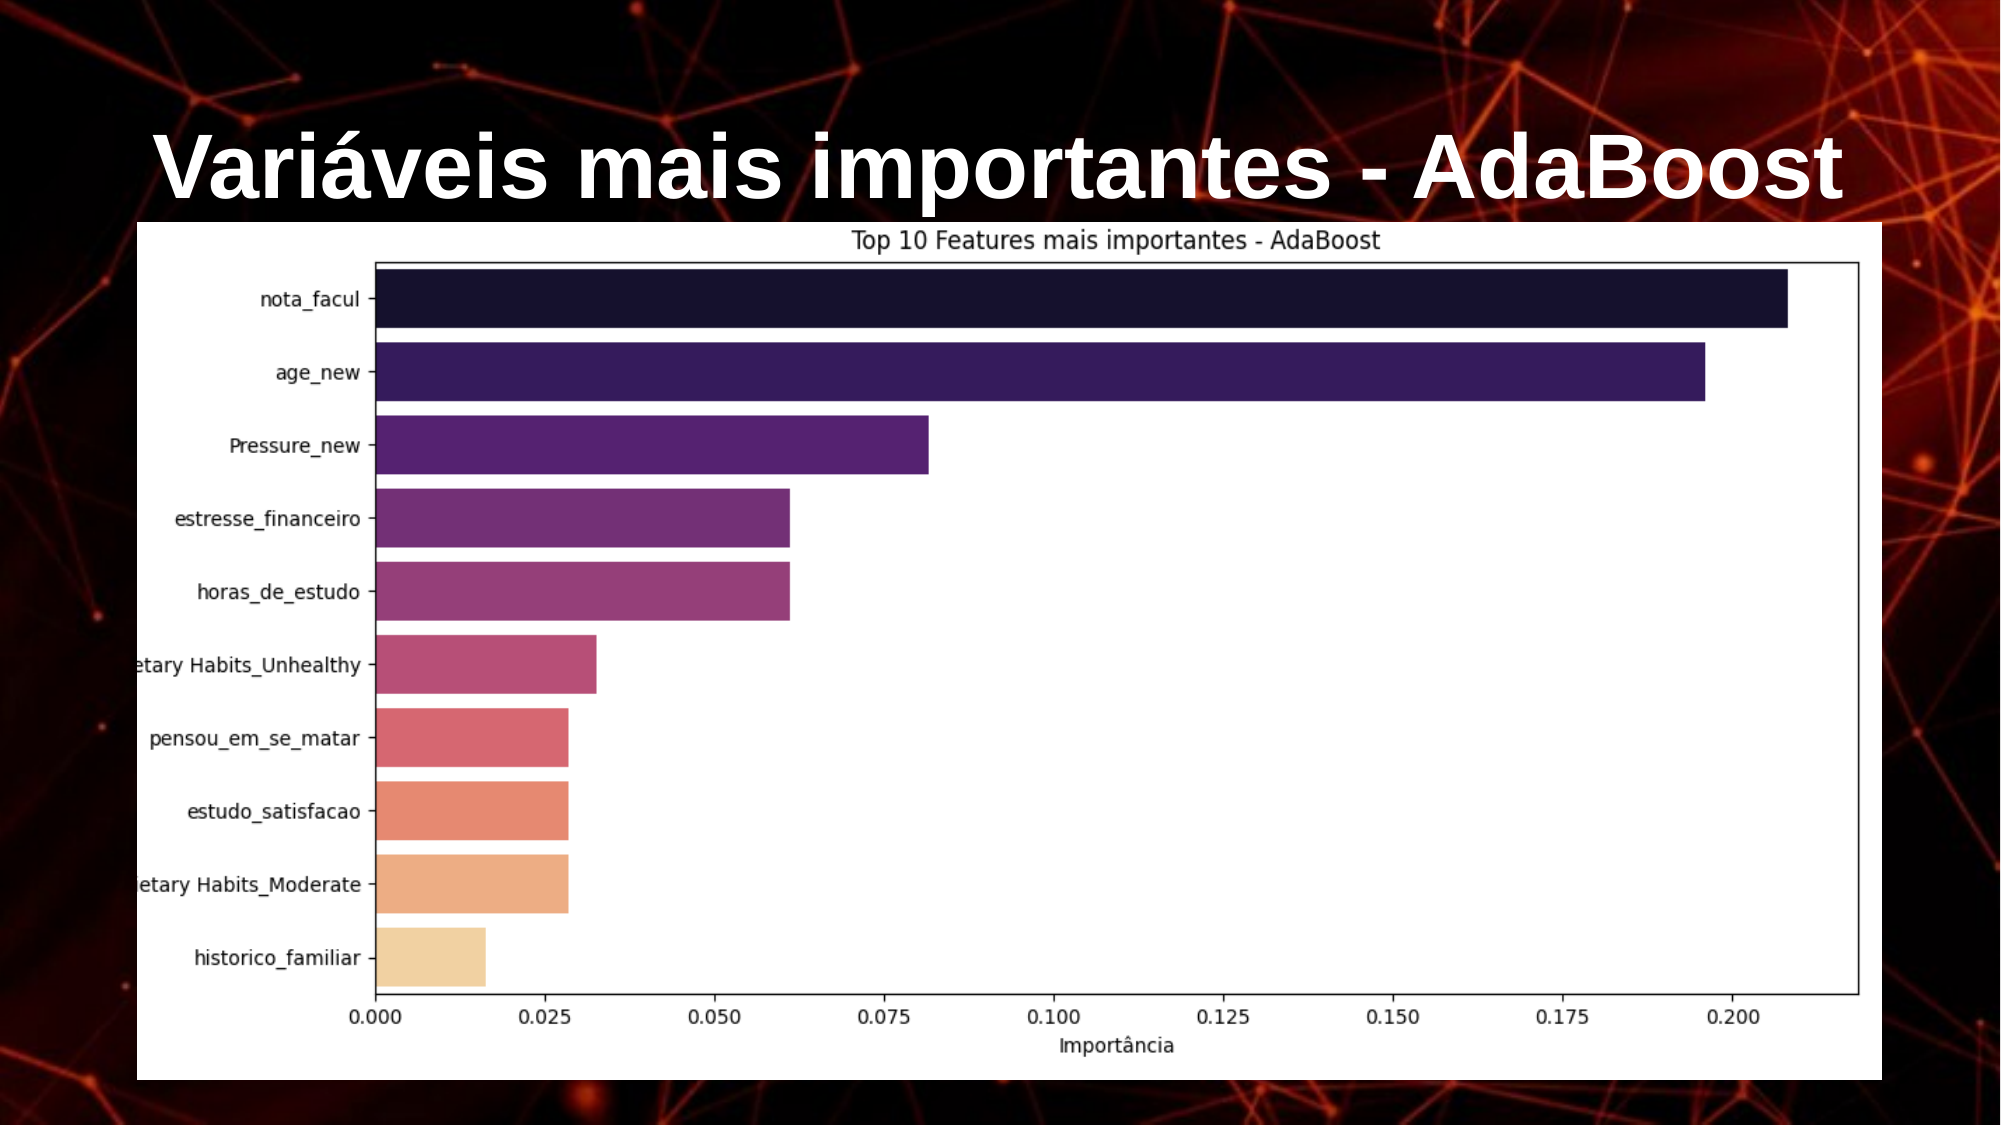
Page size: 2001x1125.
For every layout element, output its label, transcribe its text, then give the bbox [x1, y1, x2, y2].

picture [0, 0, 2001, 1125]
title Variáveis mais importantes - AdaBoost [137, 59, 1863, 222]
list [137, 222, 1882, 1080]
